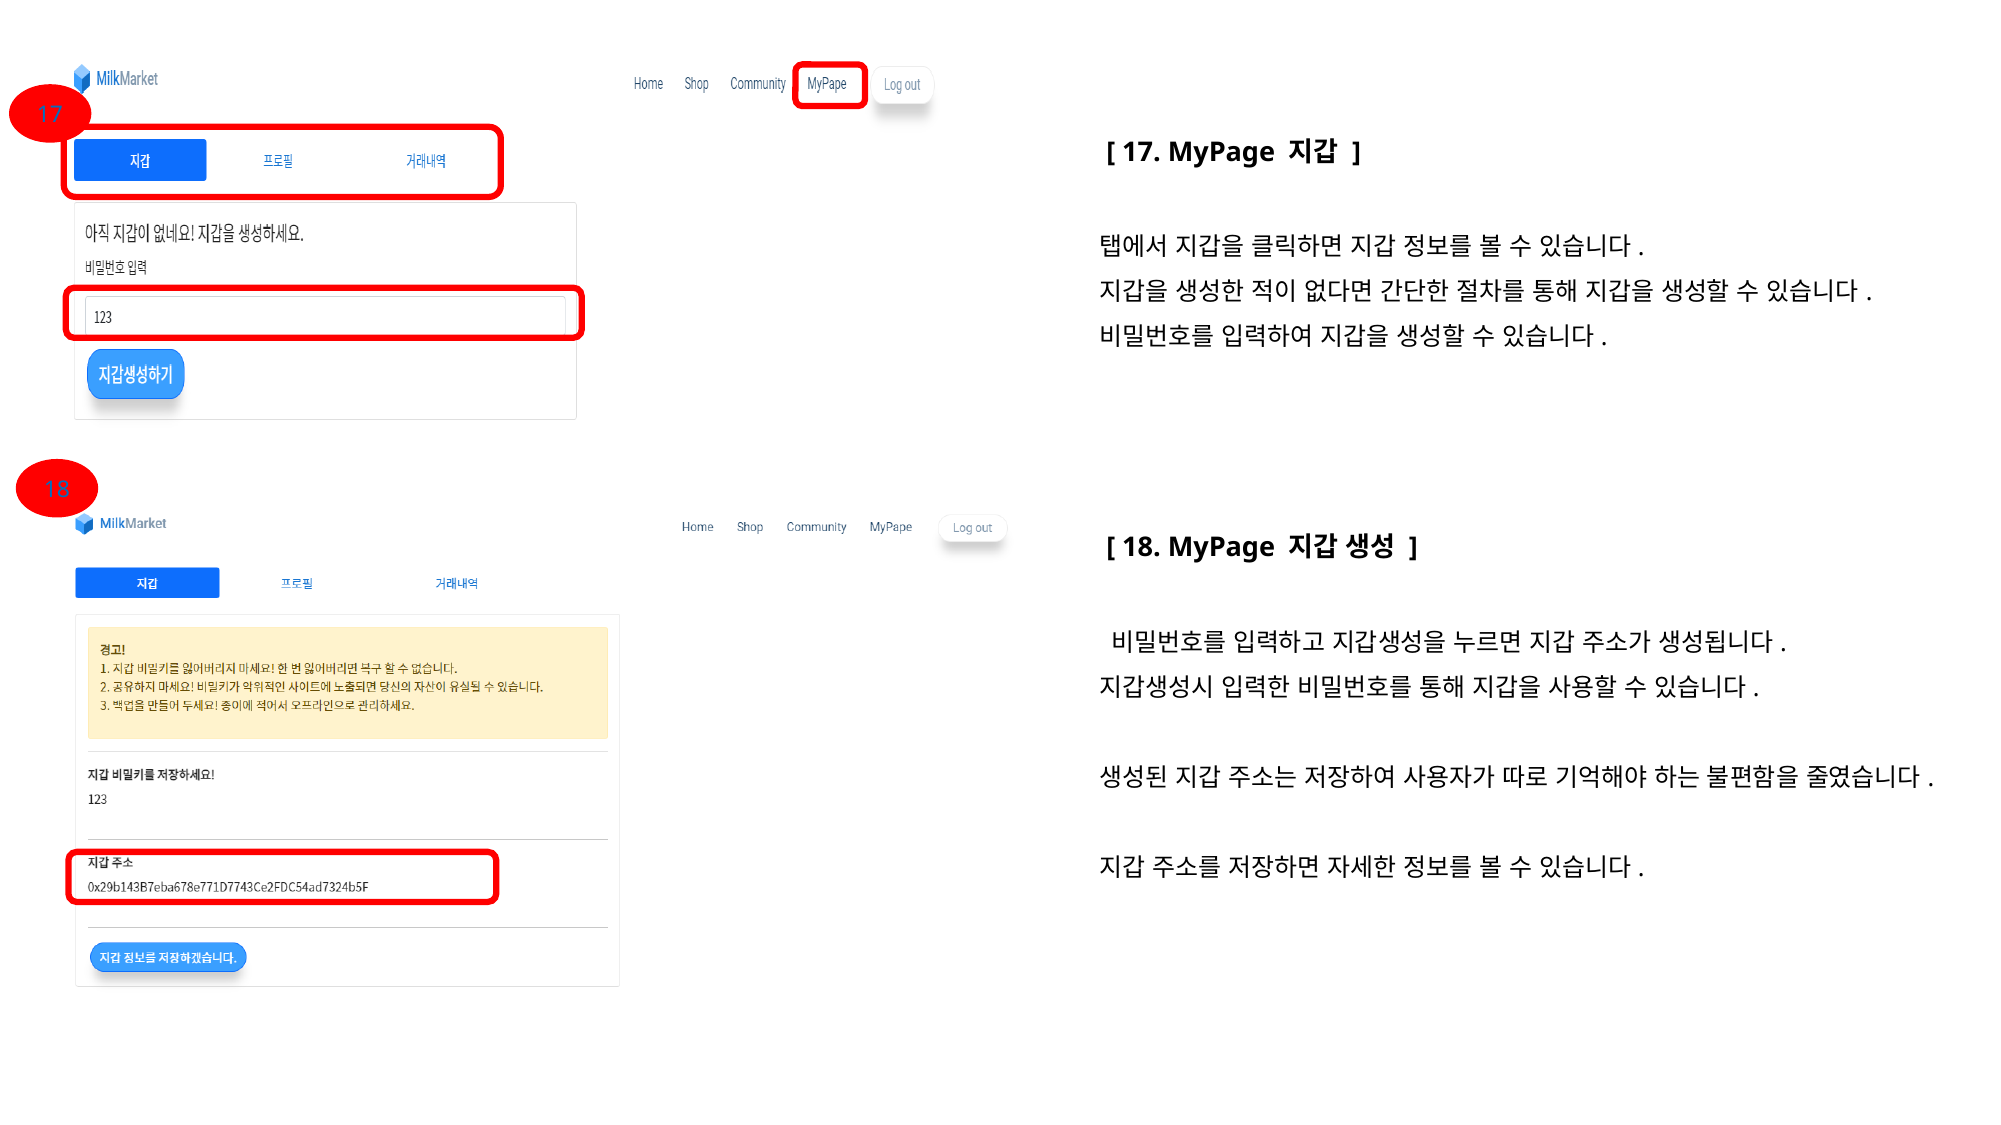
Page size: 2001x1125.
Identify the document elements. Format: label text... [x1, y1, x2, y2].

text_box 탭에서 지갑을 클릭하면 지갑 정보를 볼 수 있습니다. 지갑을 생성한 적이 없다면 간단한 절차를 통해 지갑을 생성할 수 있습니다. 비밀번호를 입력하여 지갑을 생성할 수 있습니다. [1085, 208, 2000, 403]
text_box 비밀번호를 입력하고 지갑생성을 누르면 지갑 주소가 생성됩니다. 지갑생성시 입력한 비밀번호를 통해 지갑을 사용할 수 있습니다. 생성된 지갑 주소는 저장하여 사용자가 따로 기억해야 하는 불편함을 줄였습니다. 지갑 주소를 저장하면 자세한 정보를 볼 수 있습니다. [1085, 604, 2000, 934]
text_box [ 18. MyPage 지갑 생성 ] [1085, 521, 2000, 570]
text_box 18 [15, 458, 59, 518]
text_box [ 17. MyPage 지갑 ] [1085, 126, 2000, 175]
picture [59, 53, 1017, 1009]
text_box 17 [9, 84, 59, 143]
